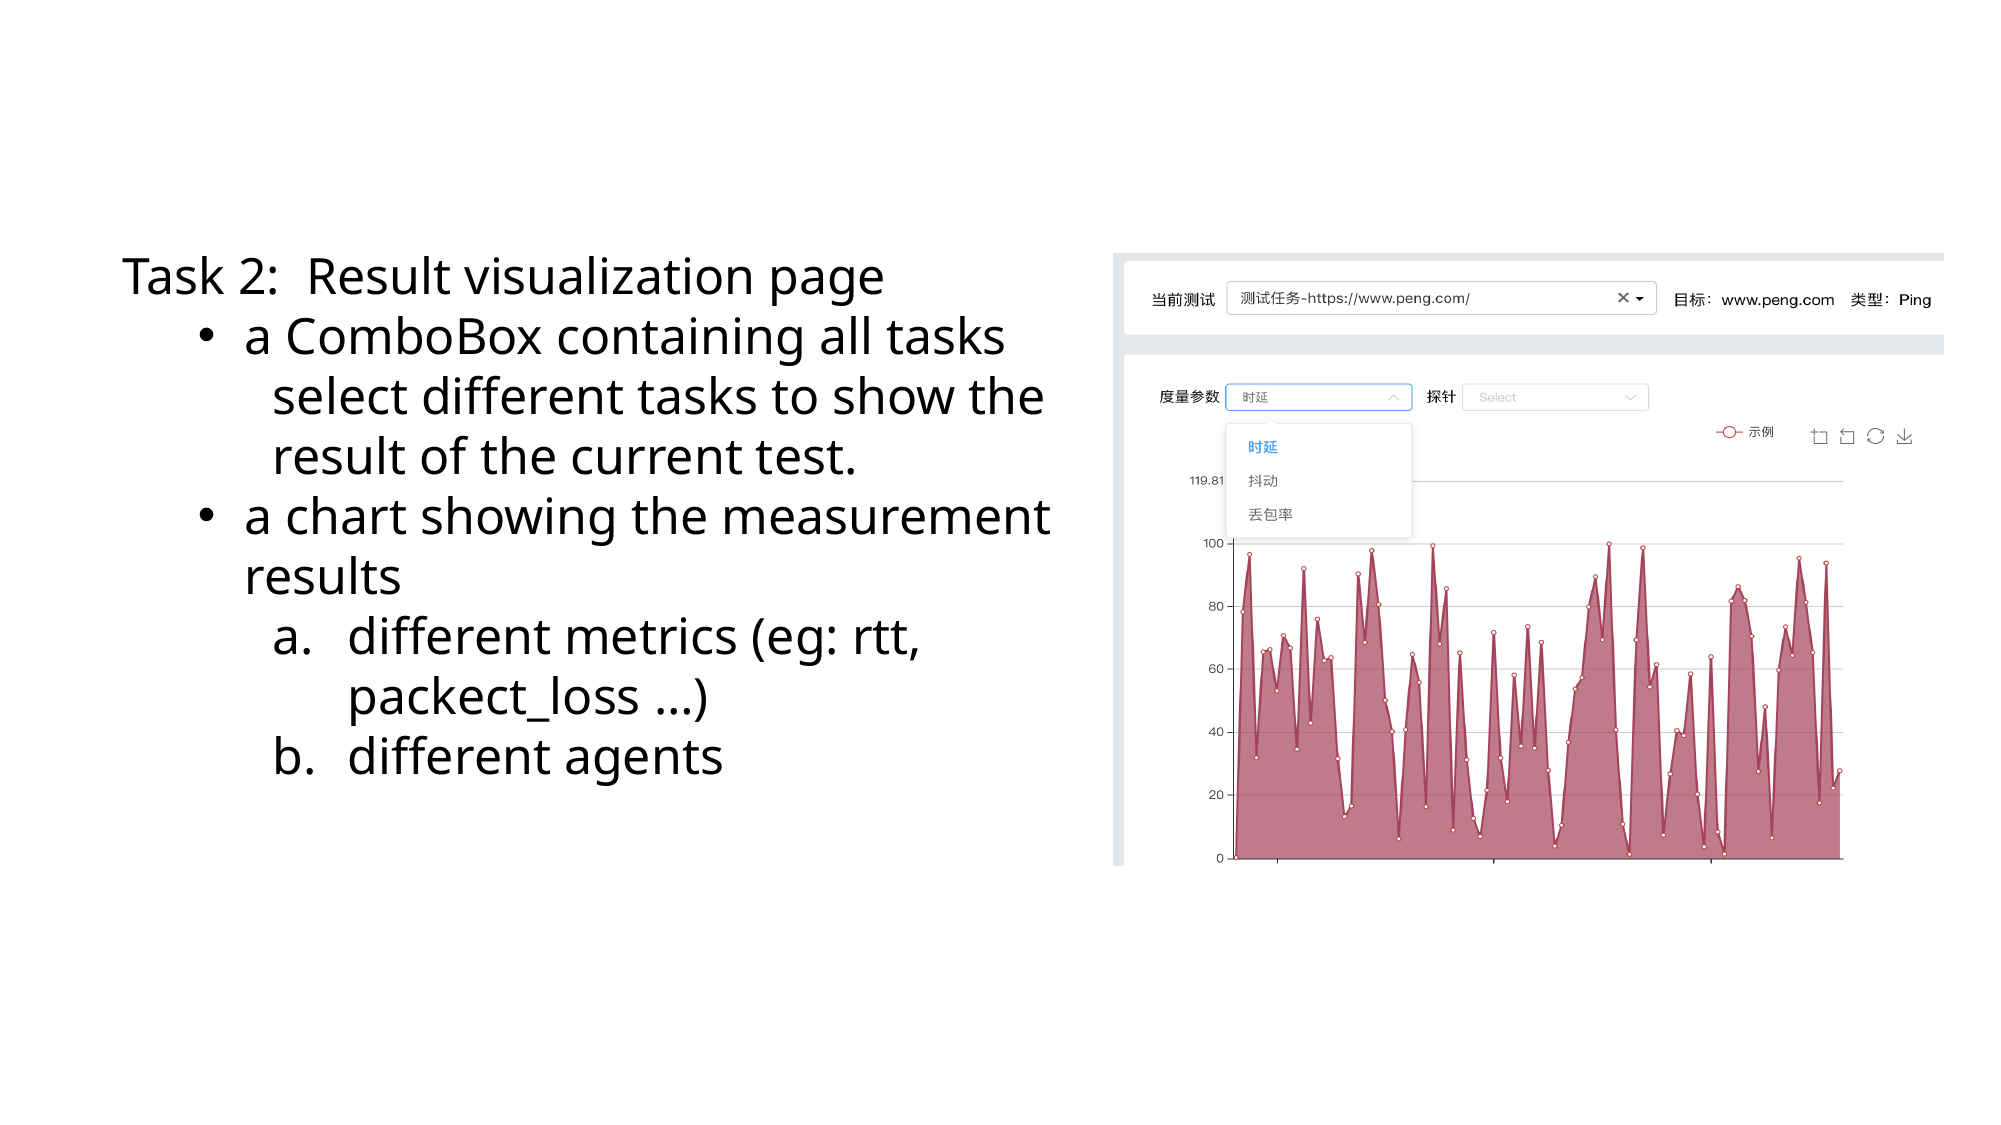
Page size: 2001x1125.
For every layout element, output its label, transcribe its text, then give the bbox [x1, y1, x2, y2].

text_box Task 2: Result visualization page a ComboBox containing all tasks select different tasks to show the result of the current test. a chart showing the measurement results different metrics (eg: rtt, packect_loss …) different agents [108, 236, 1136, 942]
picture [1113, 253, 1944, 866]
